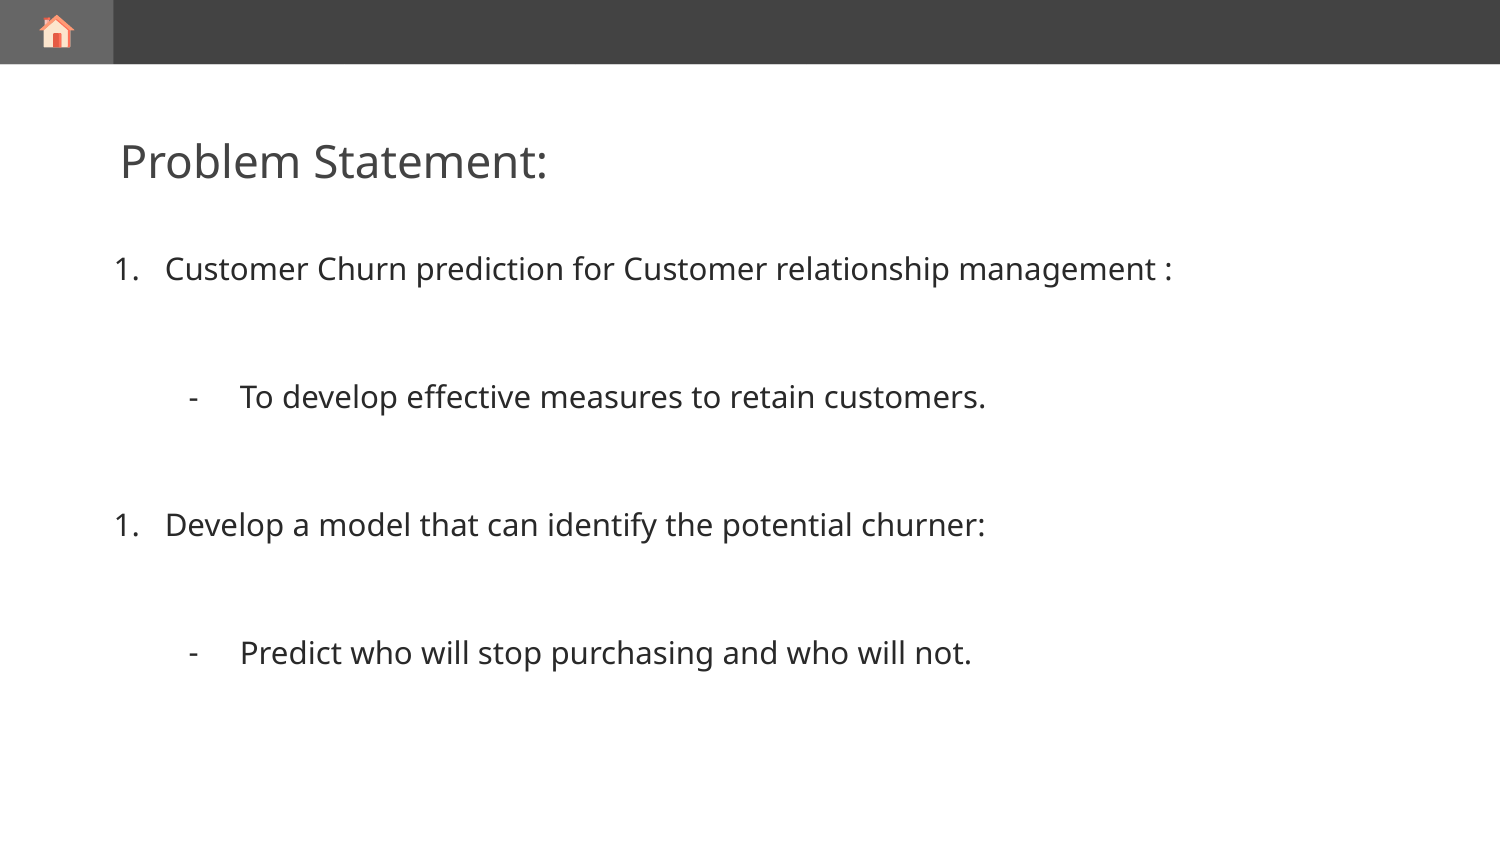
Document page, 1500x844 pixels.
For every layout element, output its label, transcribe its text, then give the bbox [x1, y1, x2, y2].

text_box [806, 0, 1037, 65]
text_box [344, 0, 575, 65]
text_box [1268, 0, 1500, 65]
text_box [1037, 0, 1268, 65]
title Problem Statement: [104, 130, 770, 184]
text_box [113, 0, 344, 65]
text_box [38, 14, 75, 48]
text_box [575, 0, 806, 65]
list Customer Churn prediction for Customer relationship management : To develop effective measures to retain customers. Develop a model that can identify the potential churner: Predict who will stop purchasing and who will not. [74, 229, 1391, 844]
text_box [0, 0, 113, 65]
